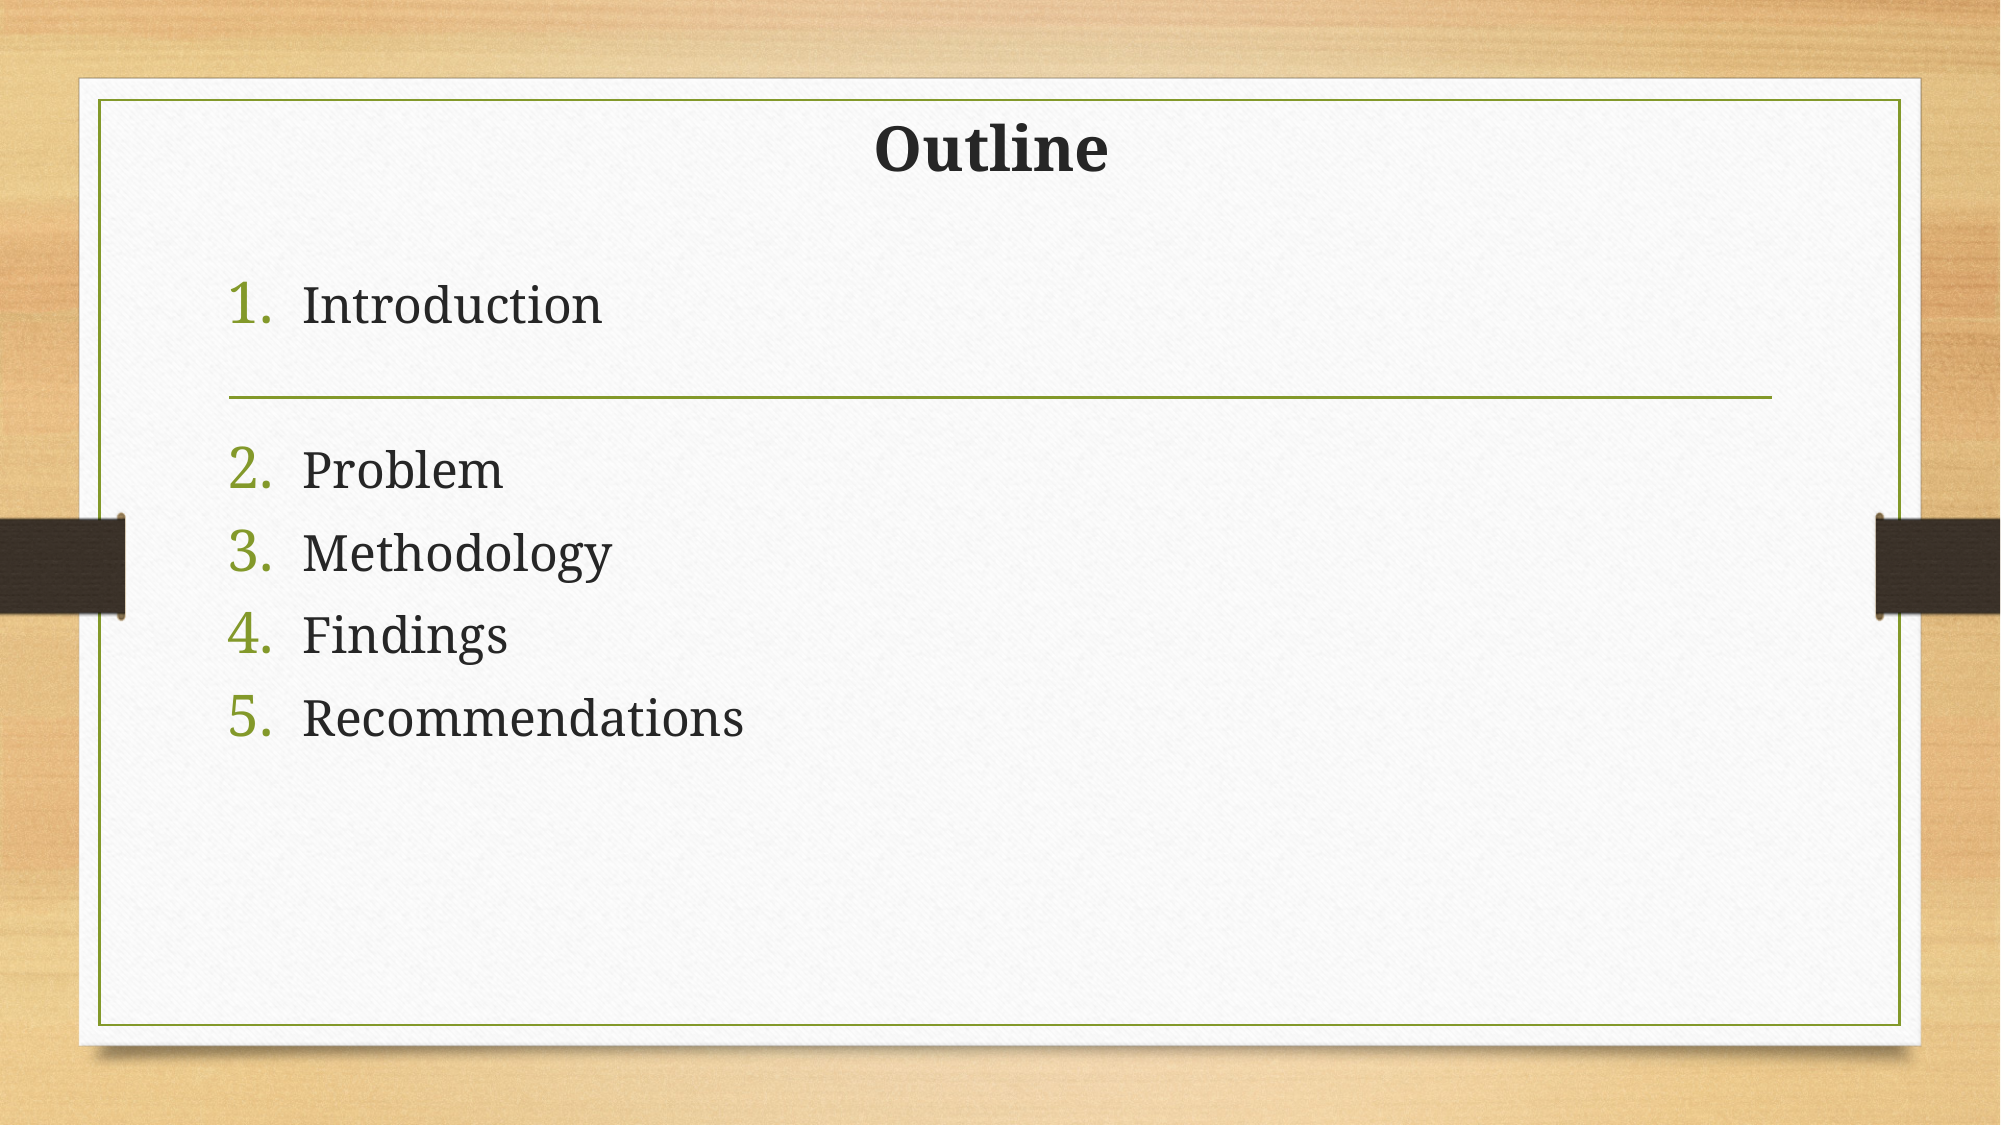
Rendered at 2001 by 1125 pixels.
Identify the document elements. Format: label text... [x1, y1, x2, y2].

picture [0, 0, 2001, 1125]
title Outline [212, 100, 1788, 266]
list Introduction Problem Methodology Findings Recommendations [212, 266, 1788, 964]
